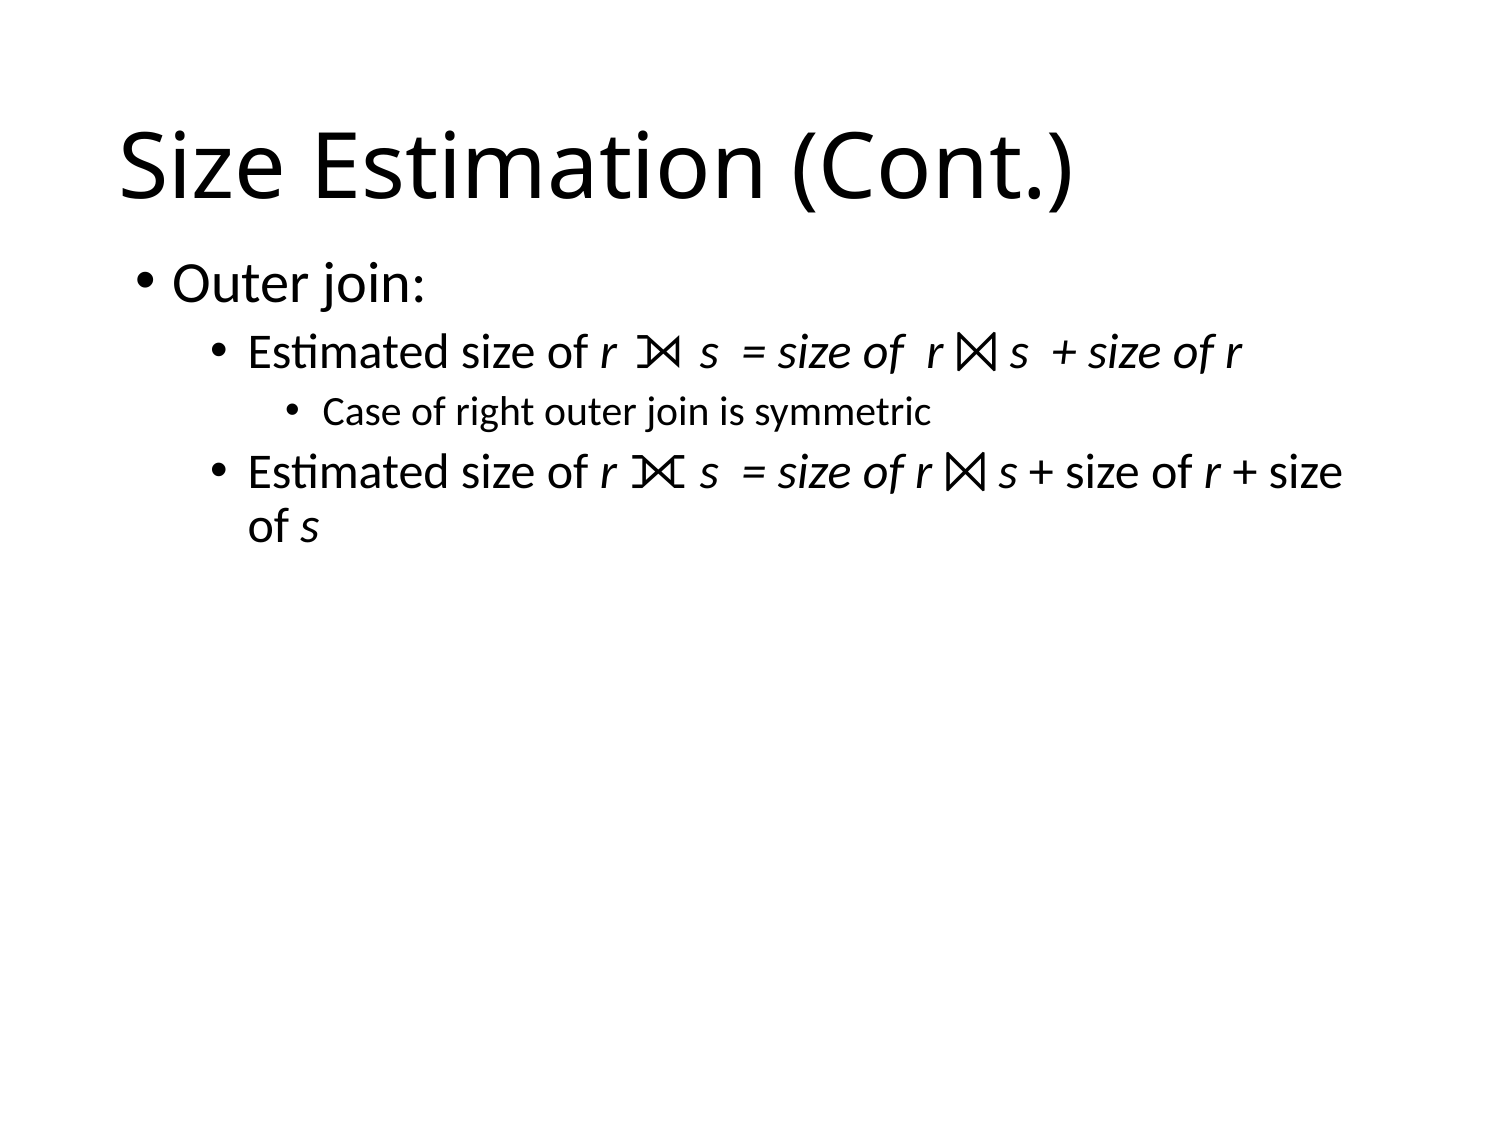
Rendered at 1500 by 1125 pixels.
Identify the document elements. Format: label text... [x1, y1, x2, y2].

title Size Estimation (Cont.) [103, 59, 1397, 278]
list Outer join: Estimated size of r ⟕ s = size of r ⨝ s + size of r Case of right outer join is symmetric Estimated size of r ⟗ s = size of r ⨝ s + size of r + size of s [120, 244, 1380, 1125]
